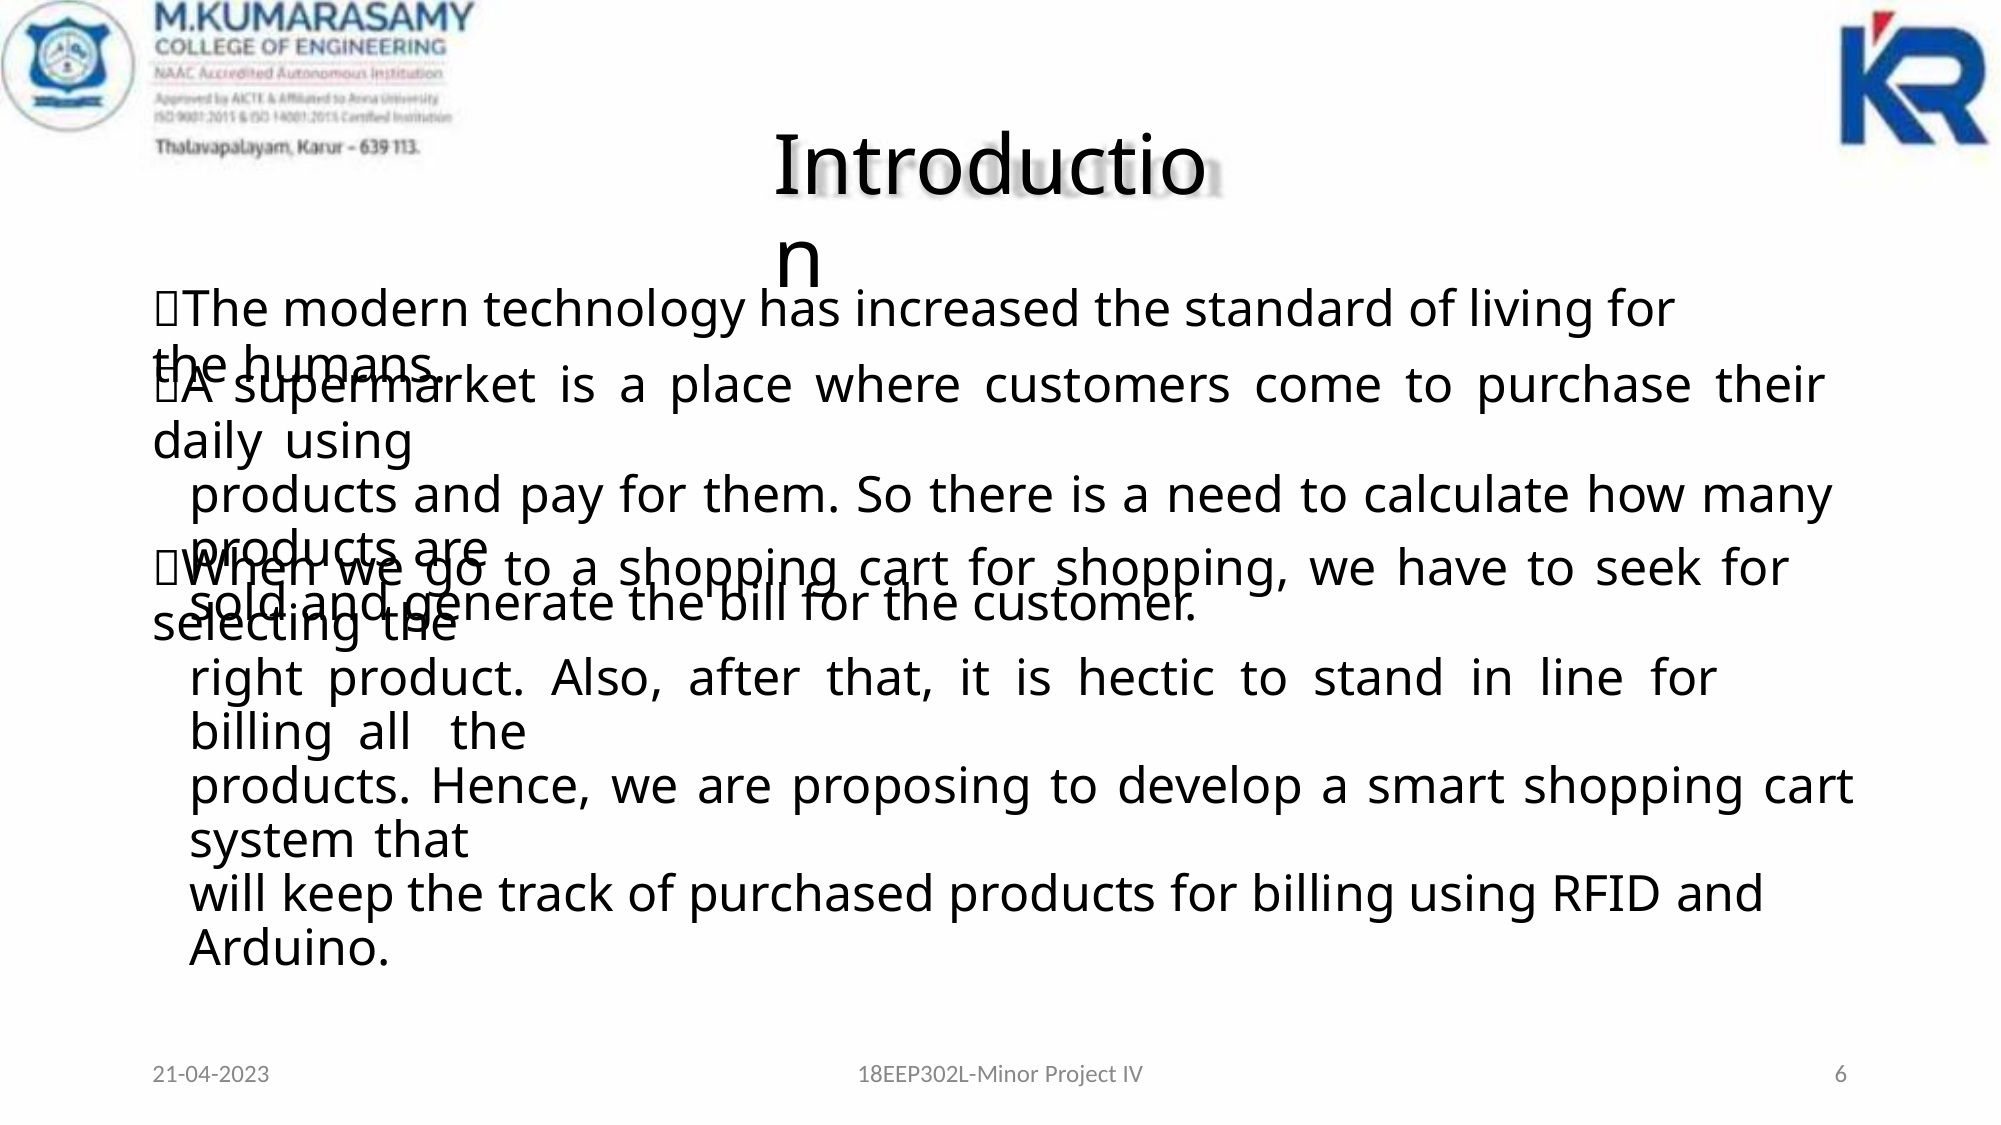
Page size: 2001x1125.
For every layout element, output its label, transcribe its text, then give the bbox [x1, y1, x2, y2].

text_box Introduction [773, 119, 1253, 281]
text_box 21-04-2023 [152, 1062, 295, 1088]
text_box 6 [1834, 1062, 1873, 1088]
text_box A supermarket is a place where customers come to purchase their daily using products and pay for them. So there is a need to calculate how many products are sold and generate the bill for the customer. [152, 357, 1877, 540]
text_box [0, 0, 2000, 1125]
text_box The modern technology has increased the standard of living for the humans. [152, 281, 1739, 357]
text_box 18EEP302L-Minor Project IV [857, 1062, 1167, 1088]
text_box When we go to a shopping cart for shopping, we have to seek for selecting the right product. Also, after that, it is hectic to stand in line for billing all the products. Hence, we are proposing to develop a smart shopping cart system that will keep the track of purchased products for billing using RFID and Arduino. [152, 540, 1877, 976]
